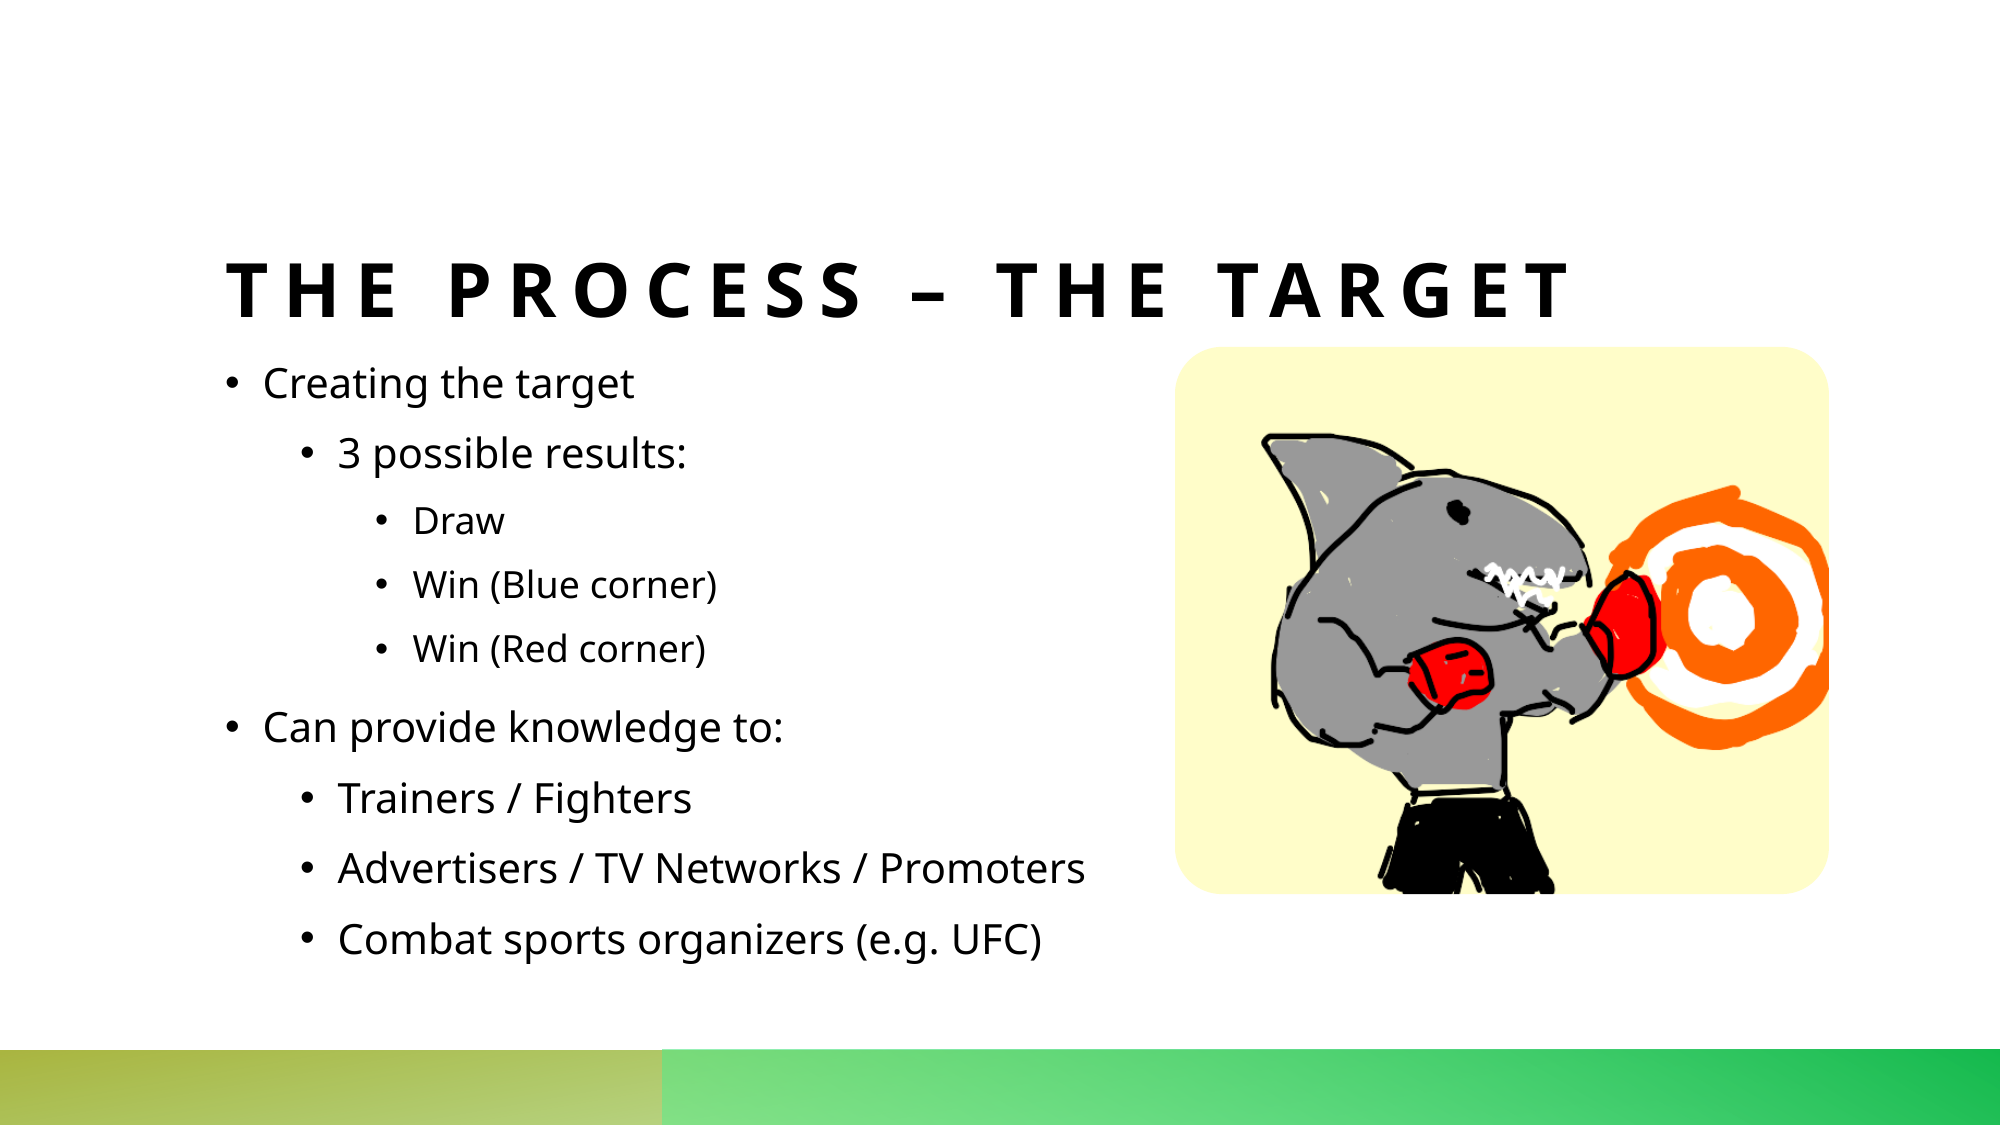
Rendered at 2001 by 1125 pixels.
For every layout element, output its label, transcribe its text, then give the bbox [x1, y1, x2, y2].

title The process – the target [225, 130, 1905, 333]
picture [1174, 346, 1829, 895]
list Creating the target 3 possible results: Draw Win (Blue corner) Win (Red corner) Can provide knowledge to: Trainers / Fighters Advertisers / TV Networks / Promoters Combat sports organizers (e.g. UFC) [225, 346, 1905, 996]
